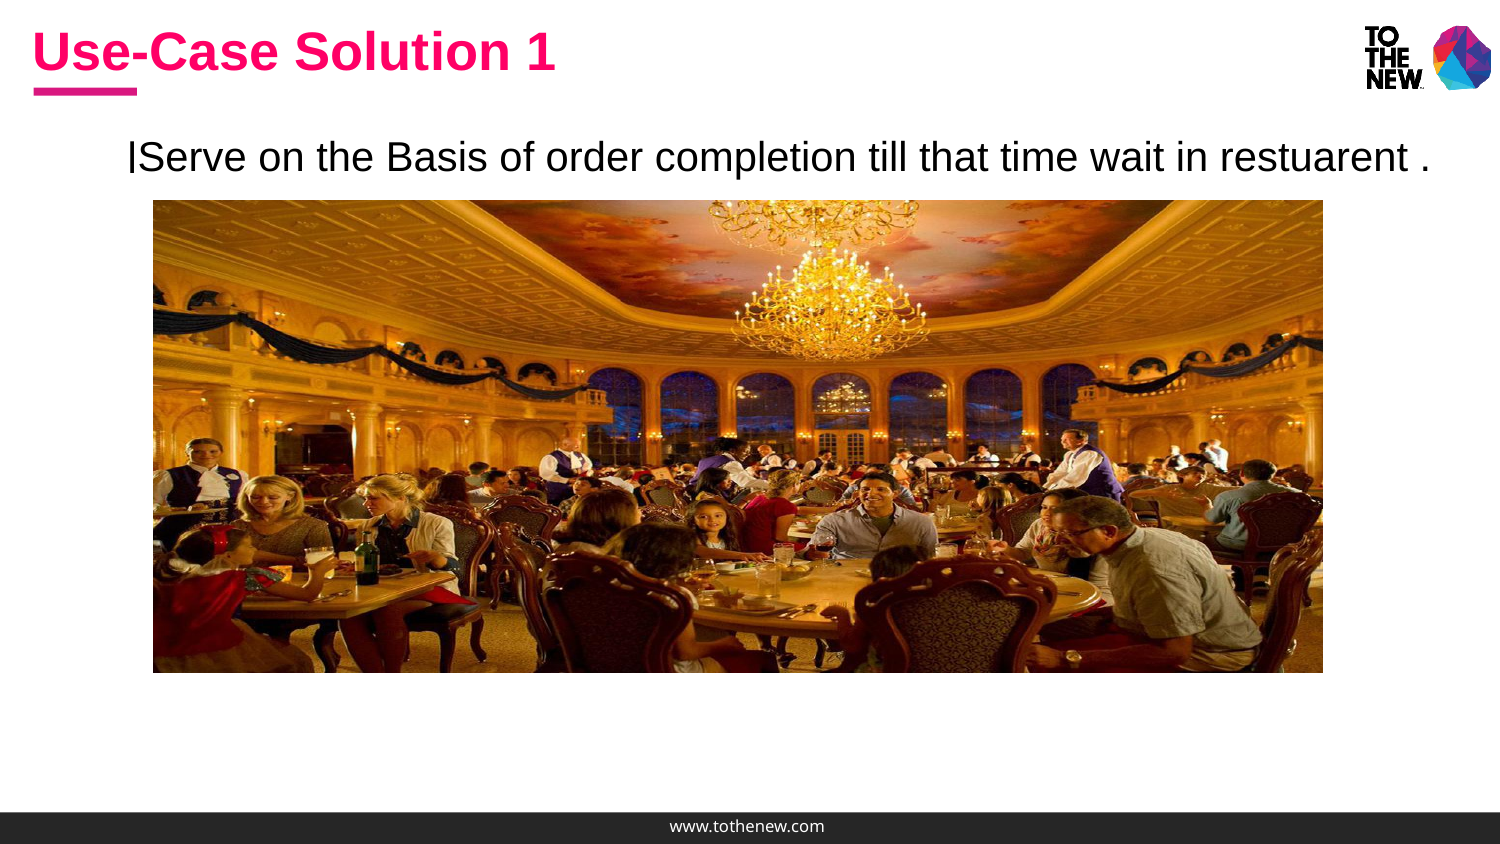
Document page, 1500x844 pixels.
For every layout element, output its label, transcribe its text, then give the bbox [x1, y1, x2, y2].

text_box Serve on the Basis of order completion till that time wait in restuarent . [47, 129, 1500, 812]
text_box Use-Case Solution 1 [32, 13, 1368, 84]
picture [153, 200, 1323, 674]
picture [1350, 0, 1500, 116]
